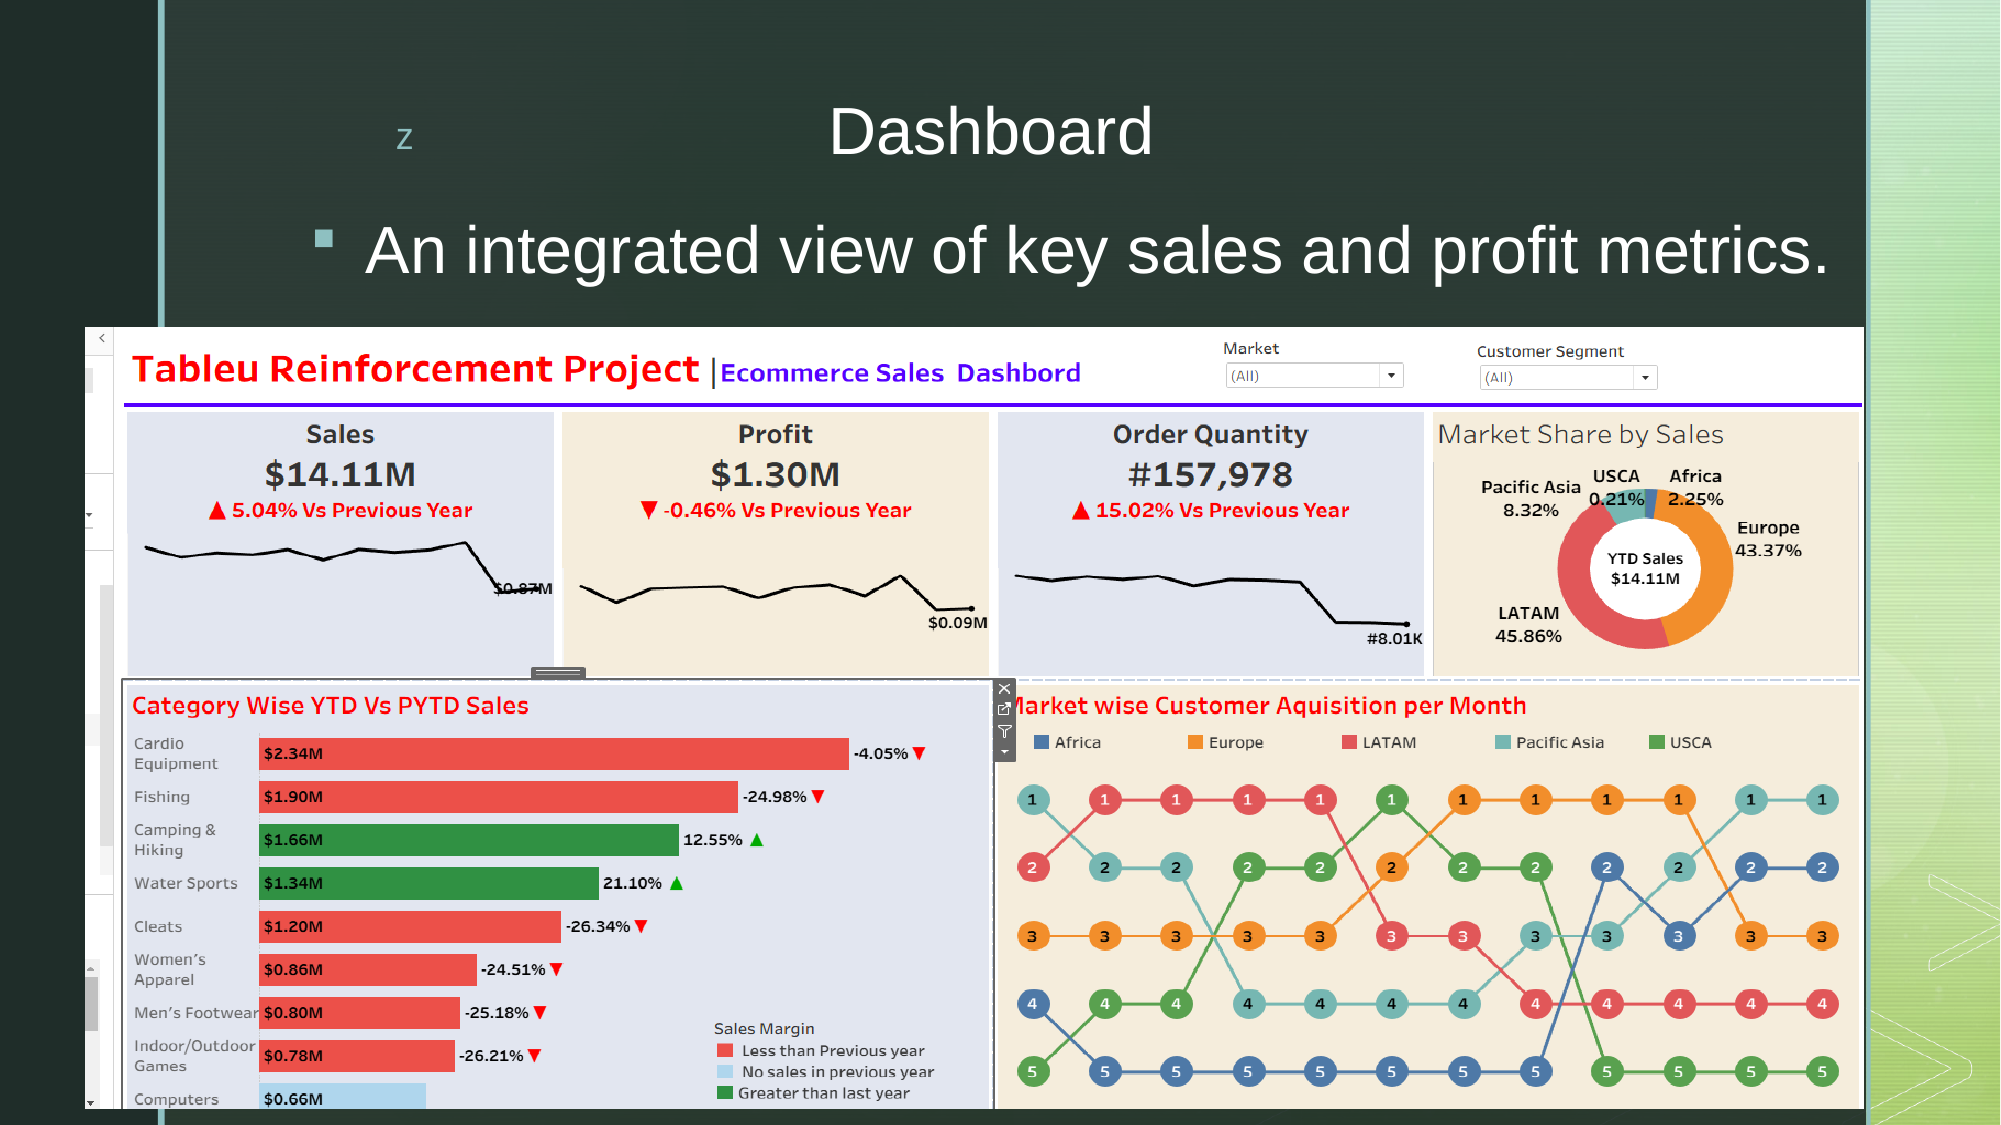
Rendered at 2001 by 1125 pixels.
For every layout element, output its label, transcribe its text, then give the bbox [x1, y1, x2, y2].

picture [85, 326, 1864, 1109]
list Dashboard An integrated view of key sales and profit metrics. [0, 17, 1855, 1108]
picture [1871, 0, 2001, 1125]
